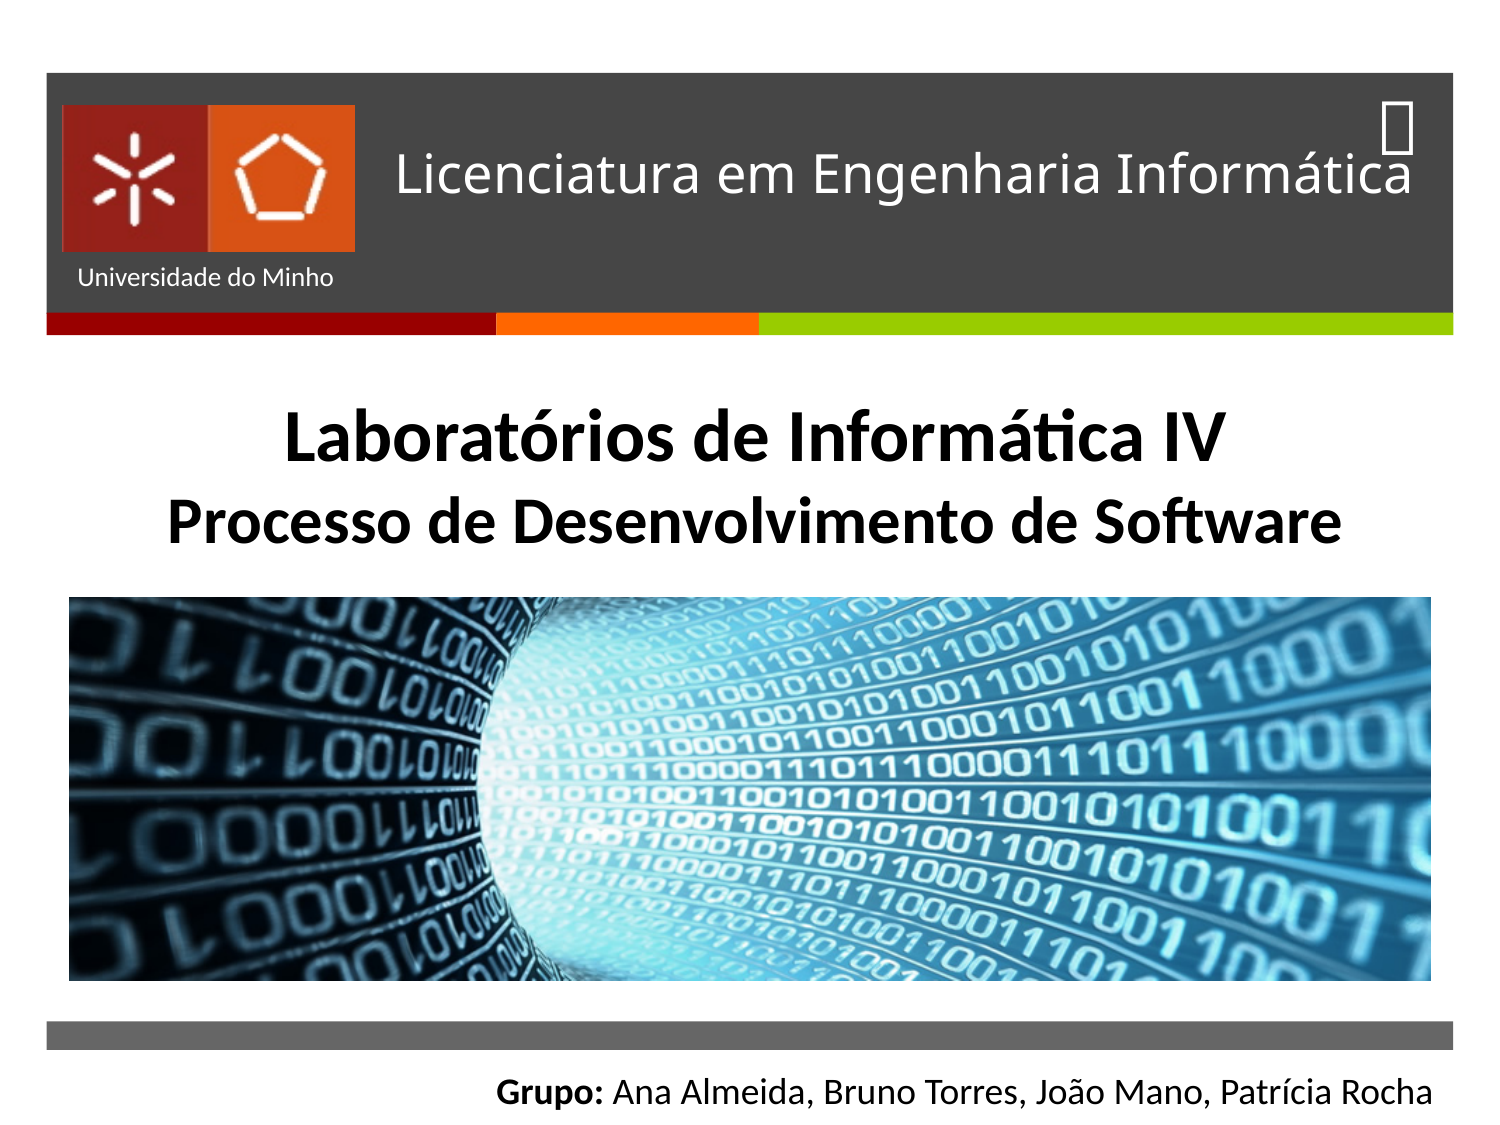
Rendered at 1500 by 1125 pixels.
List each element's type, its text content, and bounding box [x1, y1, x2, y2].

text_box [44, 1019, 1455, 1052]
picture [68, 596, 1431, 982]
text_box Licenciatura em Engenharia Informática [378, 98, 1431, 245]
picture [61, 104, 355, 252]
text_box Grupo: Ana Almeida, Bruno Torres, João Mano, Patrícia Rocha [43, 1060, 1450, 1120]
title [69, 73, 1351, 253]
text_box Laboratórios de Informática IV Processo de Desenvolvimento de Software [62, 379, 1449, 565]
subtitle Universidade do Minho [62, 261, 355, 331]
